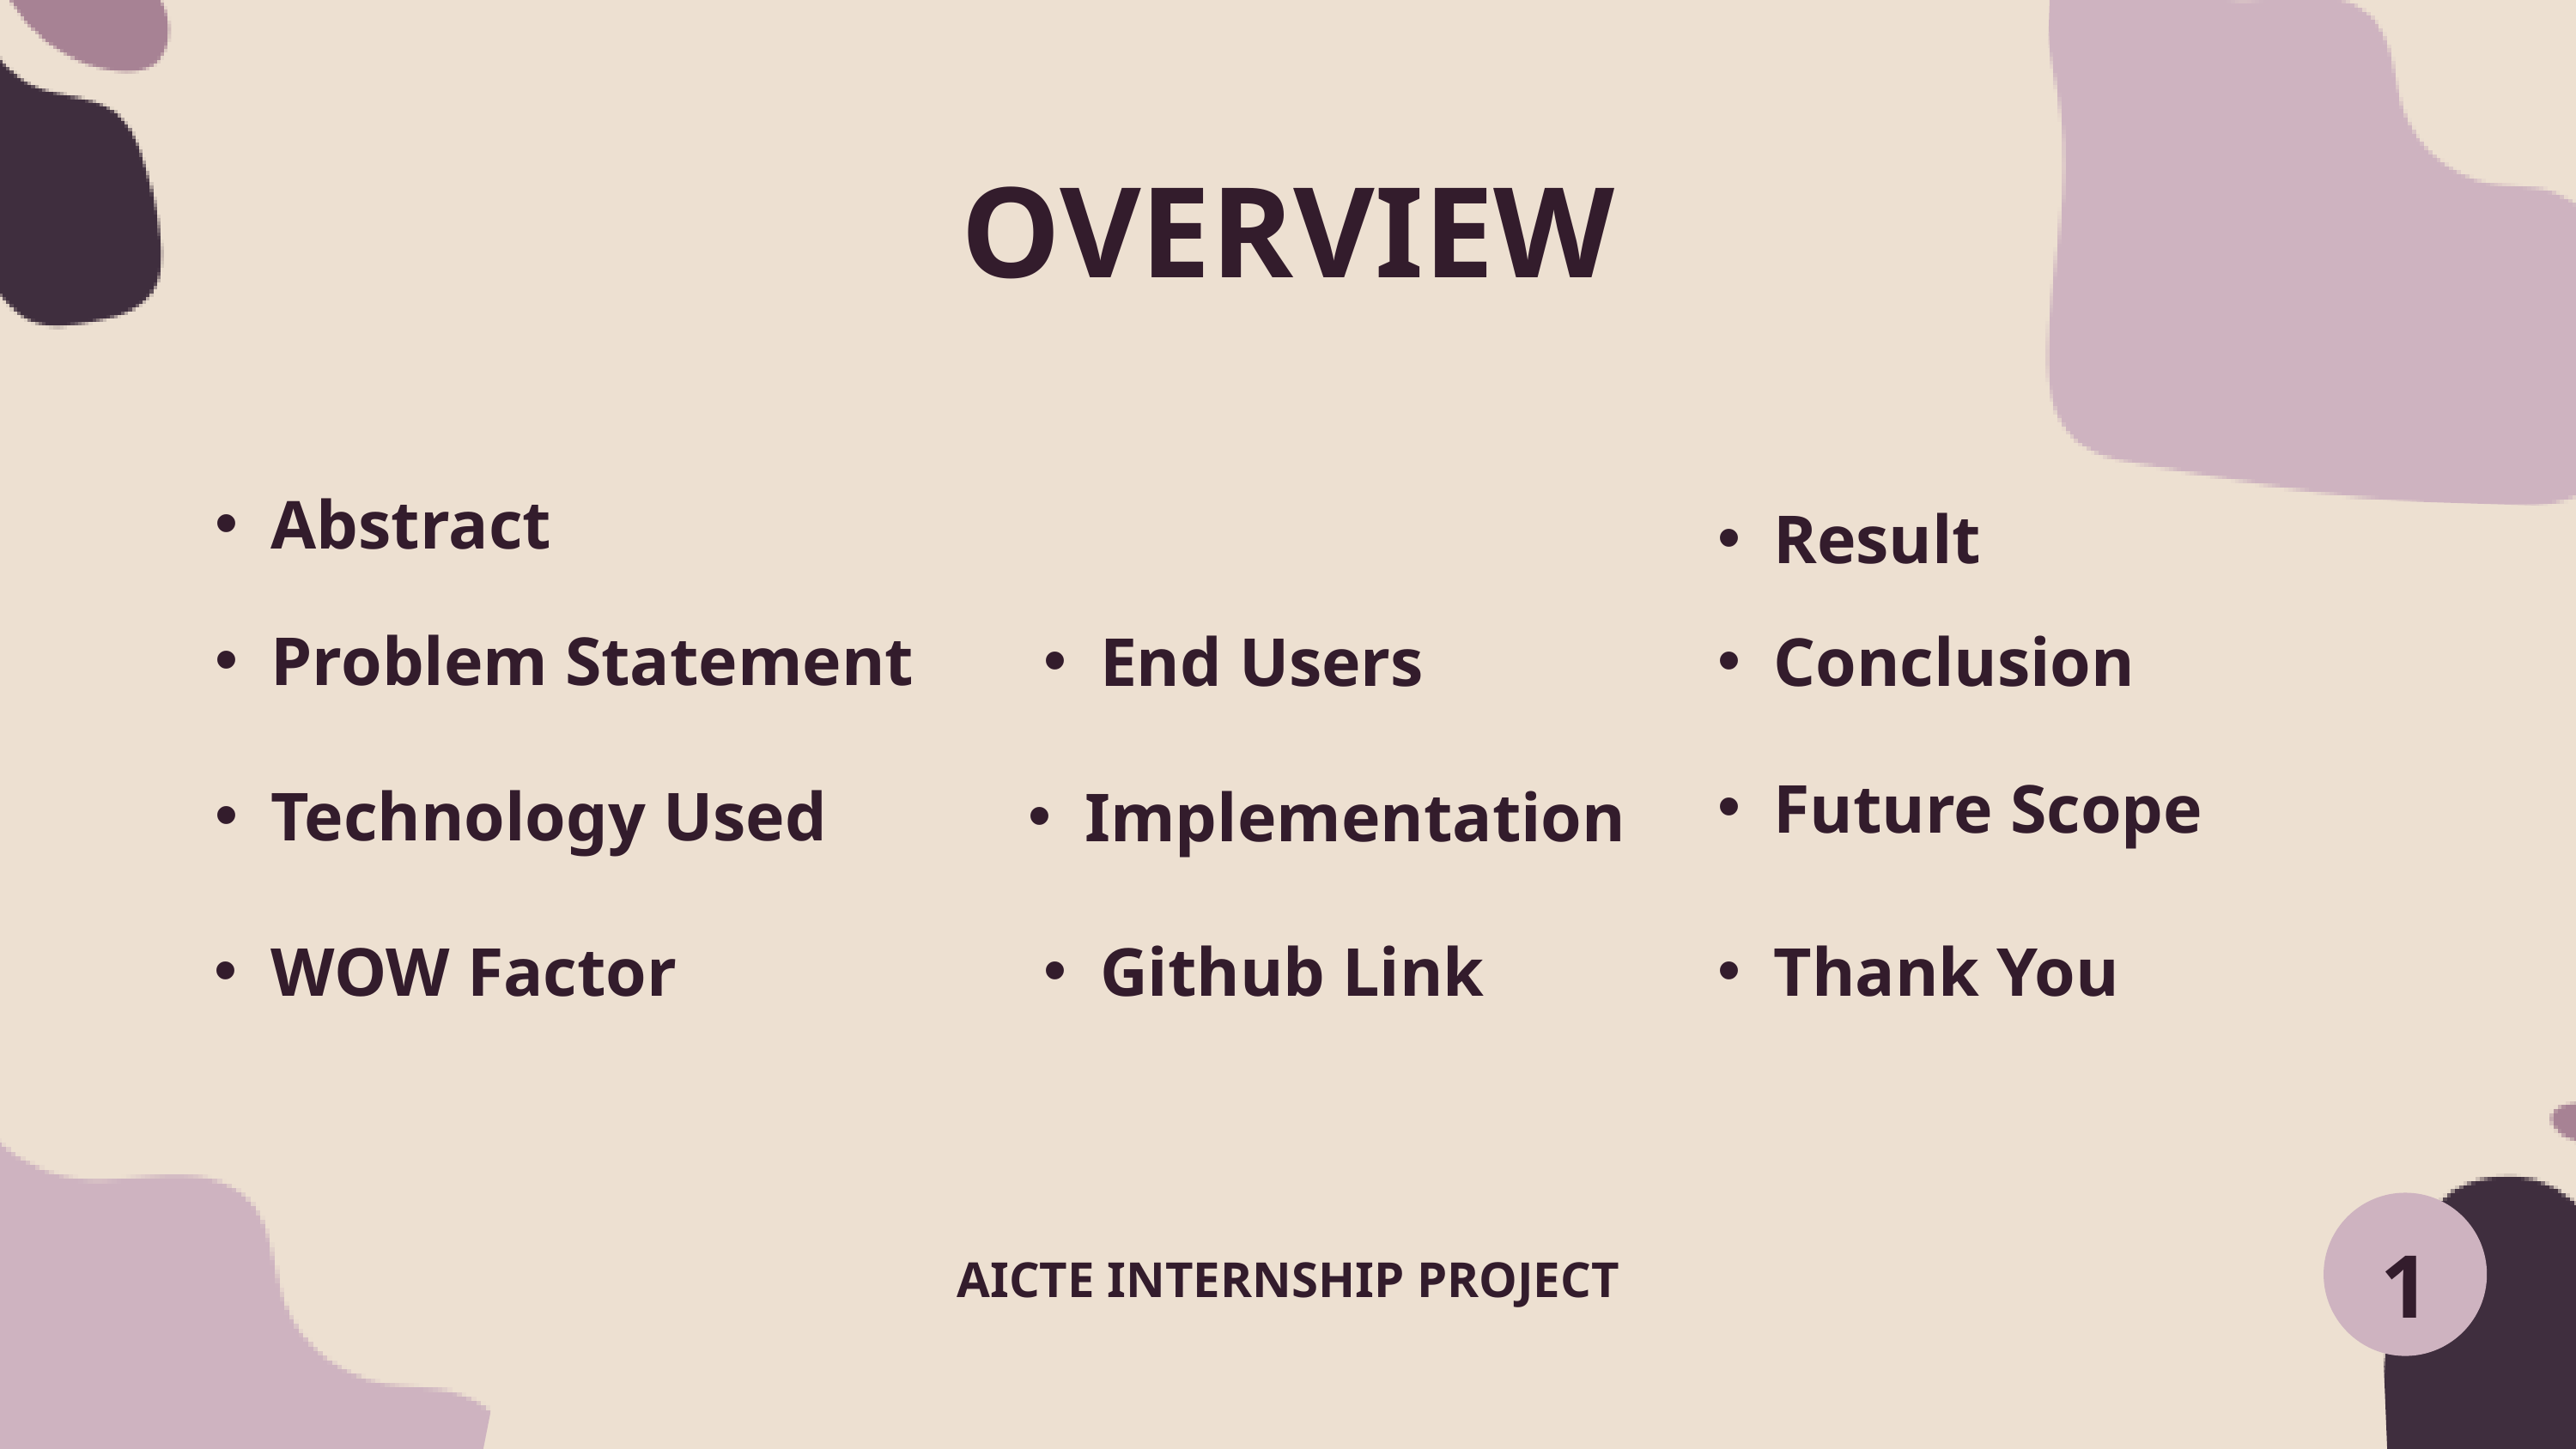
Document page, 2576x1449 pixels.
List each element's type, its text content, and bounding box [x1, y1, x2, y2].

text_box WOW Factor [158, 917, 897, 1010]
text_box End Users [987, 606, 1619, 700]
text_box [2033, 0, 2576, 507]
text_box AICTE INTERNSHIP PROJECT [803, 1239, 1773, 1307]
text_box [0, 0, 172, 330]
text_box Abstract [158, 469, 790, 562]
text_box Github Link [987, 917, 1700, 1010]
text_box Technology Used [158, 761, 860, 855]
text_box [2321, 1192, 2490, 1356]
text_box Problem Statement [158, 606, 945, 700]
text_box [0, 960, 558, 1449]
text_box Implementation [972, 761, 1685, 855]
text_box Conclusion [1661, 606, 2293, 700]
text_box [2372, 1100, 2576, 1449]
text_box Result [1661, 483, 2293, 577]
text_box Thank You [1700, 917, 2418, 1010]
text_box Future Scope [1661, 753, 2373, 846]
text_box OVERVIEW [359, 127, 2045, 303]
